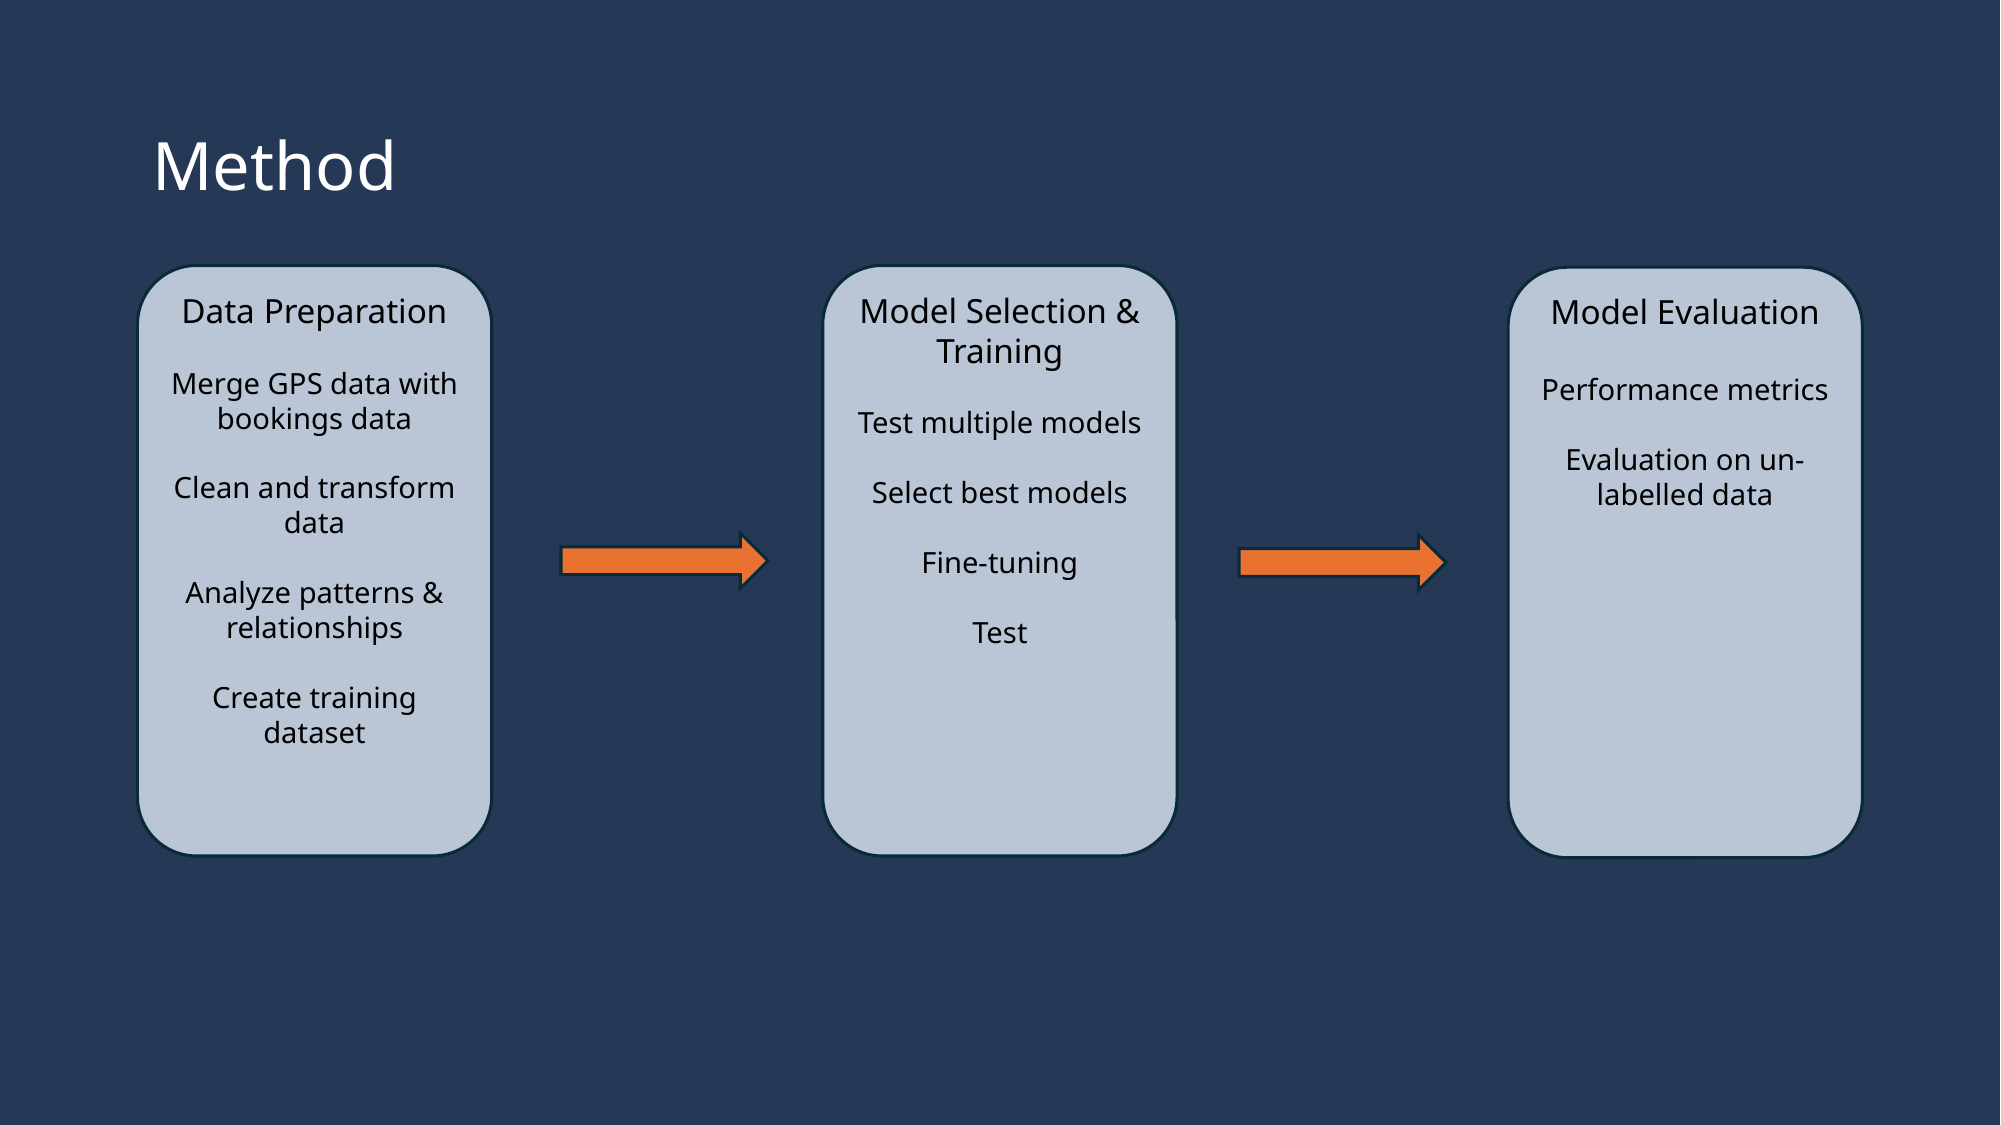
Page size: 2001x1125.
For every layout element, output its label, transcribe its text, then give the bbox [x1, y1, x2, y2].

text_box Model Selection & Training Test multiple models Select best models Fine-tuning Test [821, 263, 1179, 858]
text_box [559, 529, 771, 593]
text_box [1237, 530, 1449, 594]
title Method [137, 59, 1863, 278]
text_box Model Evaluation Performance metrics Evaluation on un-labelled data [1506, 265, 1864, 860]
text_box Data Preparation Merge GPS data with bookings data Clean and transform data Analyze patterns & relationships Create training dataset [135, 263, 494, 858]
